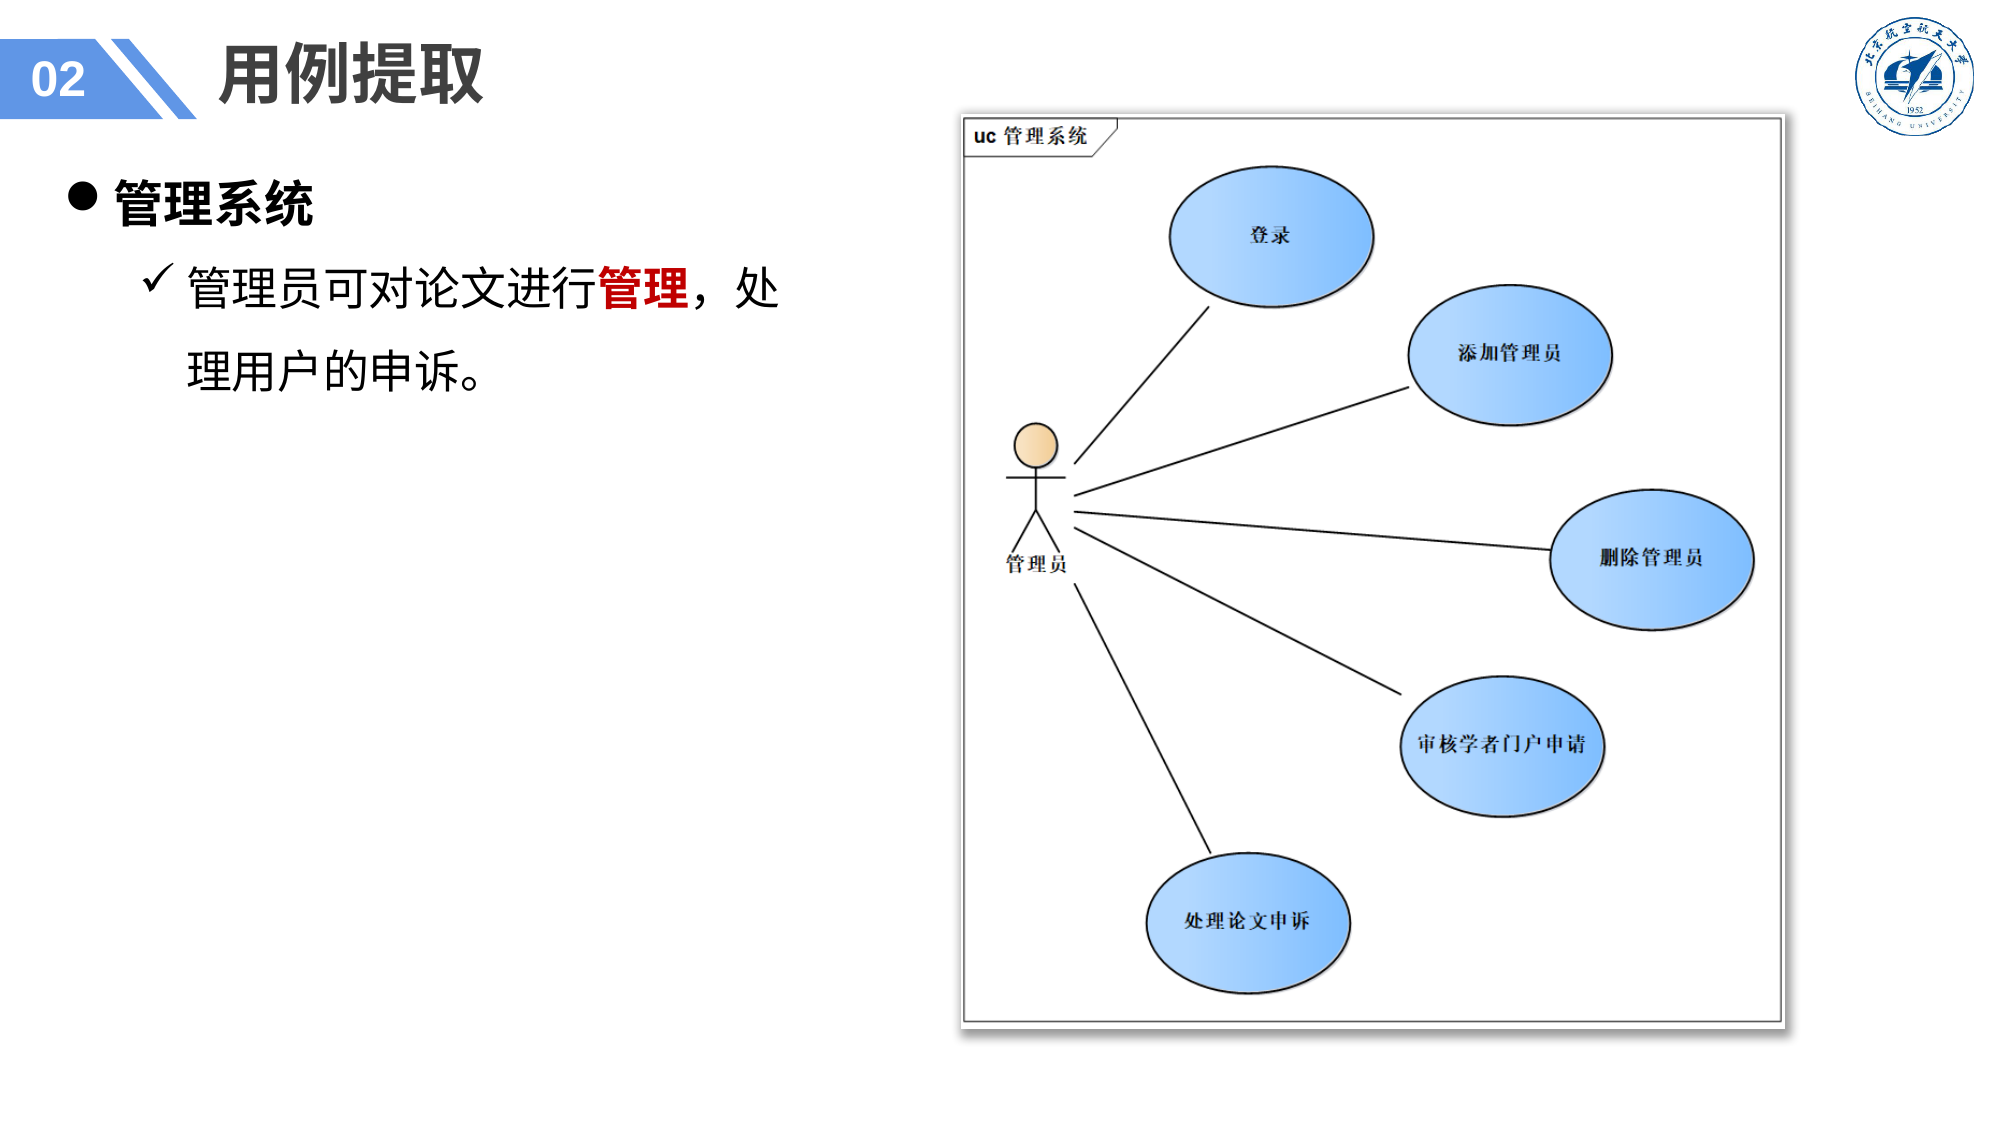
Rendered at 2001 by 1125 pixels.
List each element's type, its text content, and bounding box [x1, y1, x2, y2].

text_box 用例提取 [203, 24, 846, 120]
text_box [0, 38, 197, 120]
picture [961, 114, 1785, 1029]
picture [1855, 16, 1974, 136]
text_box 管理系统 管理员可对论文进行管理，处理用户的申诉。 [49, 135, 818, 378]
